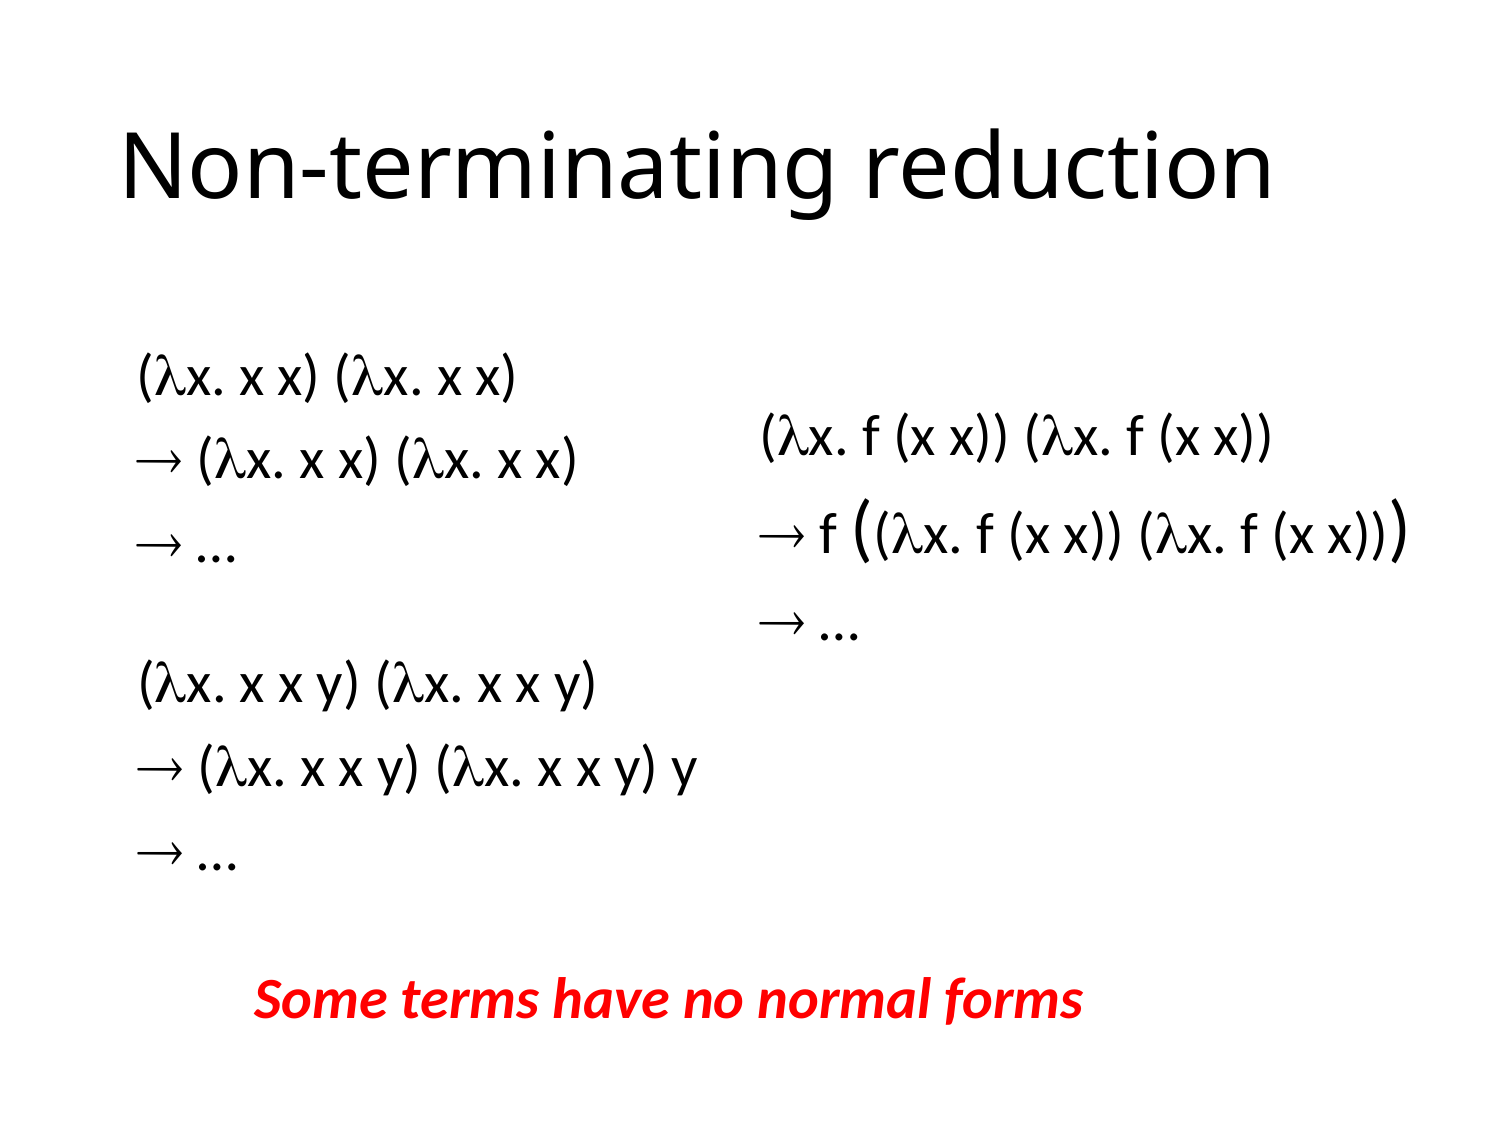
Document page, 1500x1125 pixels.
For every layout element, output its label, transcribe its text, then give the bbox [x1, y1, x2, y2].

text_box (x. x x) (x. x x)  (x. x x) (x. x x)  … [121, 337, 608, 583]
title Non-terminating reduction [103, 59, 1397, 278]
text_box (x. f (x x)) (x. f (x x))  f ((x. f (x x)) (x. f (x x)))  … [744, 397, 1440, 661]
text_box Some terms have no normal forms [240, 953, 1099, 1039]
text_box (x. x x y) (x. x x y)  (x. x x y) (x. x x y) y  … [122, 645, 727, 891]
